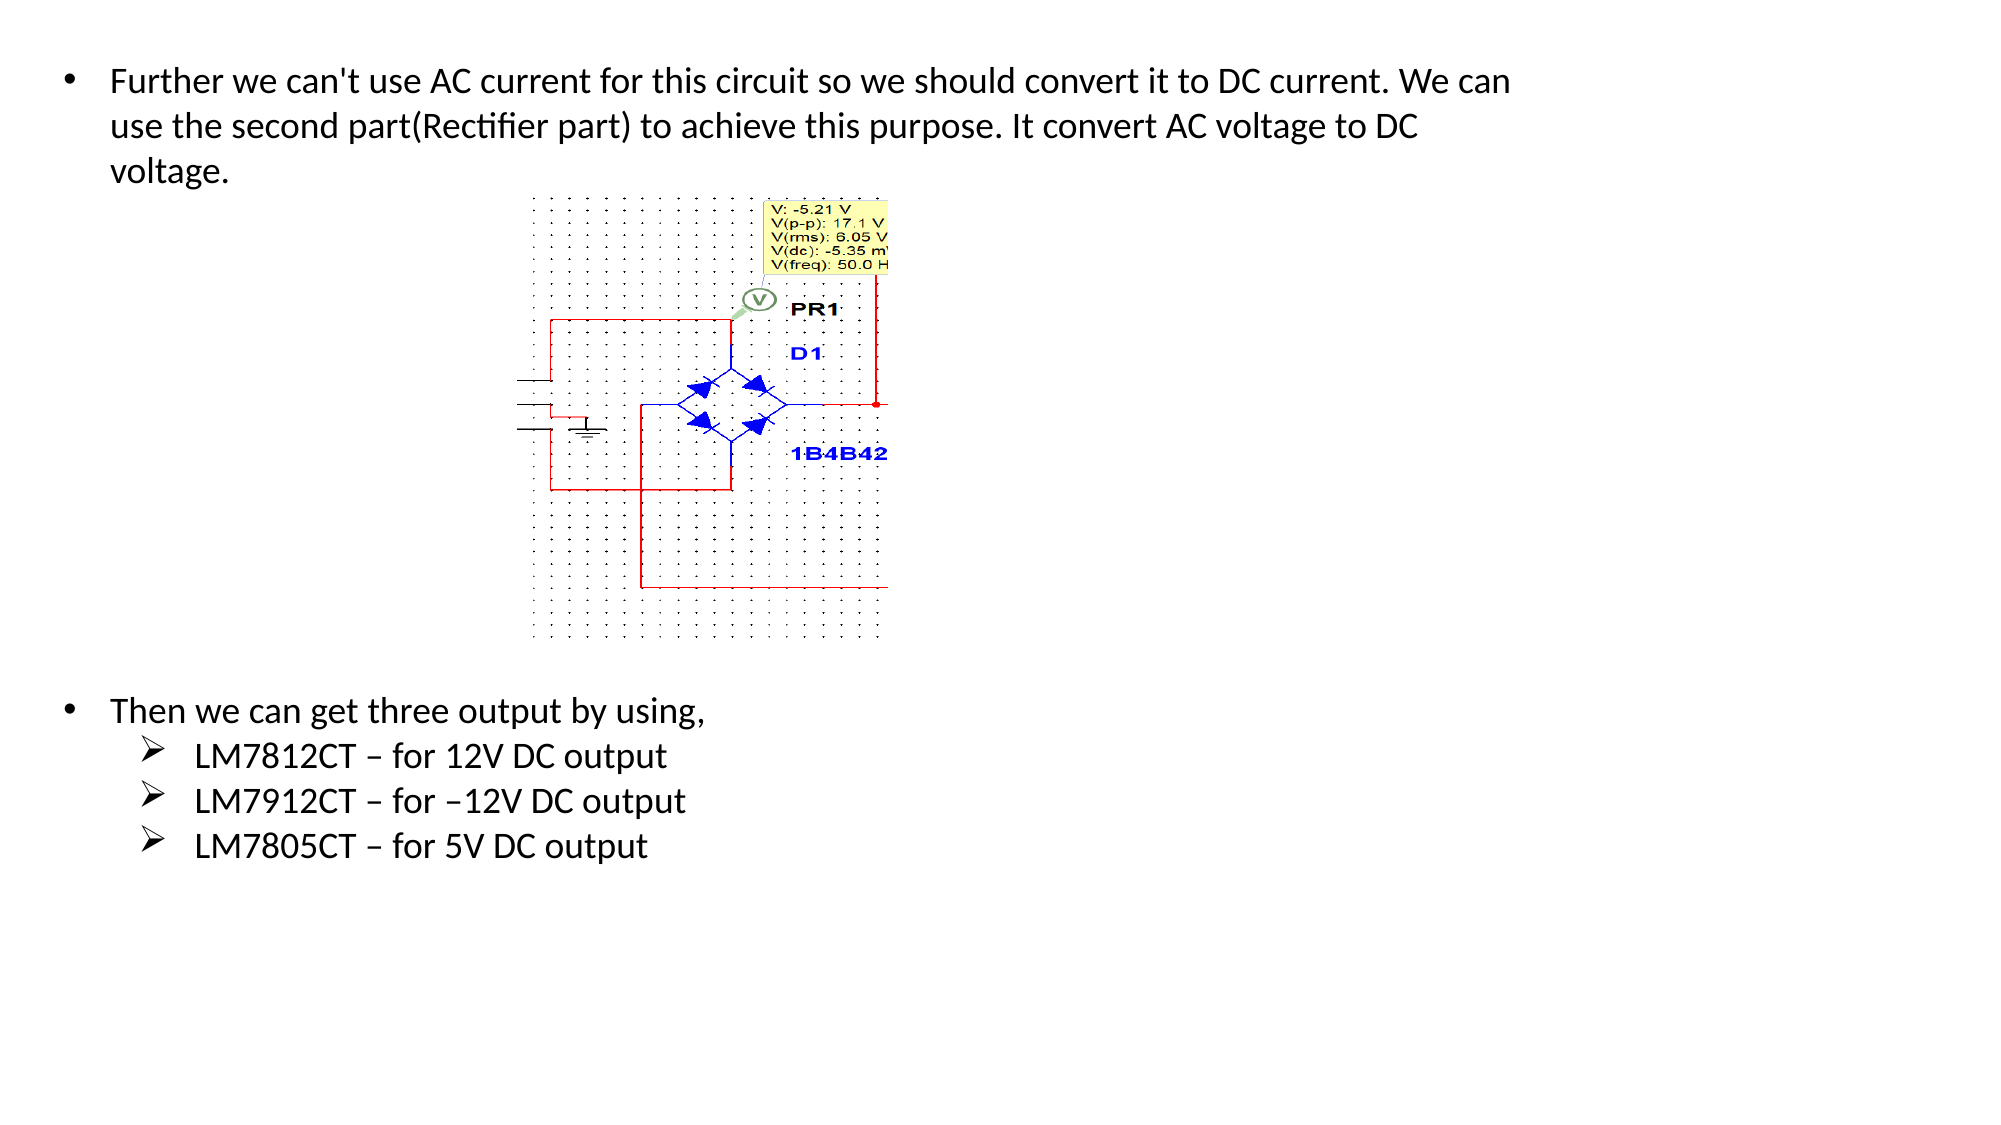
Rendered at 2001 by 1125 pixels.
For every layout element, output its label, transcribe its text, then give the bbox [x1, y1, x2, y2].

picture [517, 190, 888, 646]
text_box Further we can't use AC current for this circuit so we should convert it to DC current. We can use the second part(Rectifier part) to achieve this purpose. It convert AC voltage to DC voltage. Then we can get three output by using, LM7812CT – for 12V DC output LM7912CT – for –12V DC output LM7805CT – for 5V DC output [48, 48, 1536, 1054]
